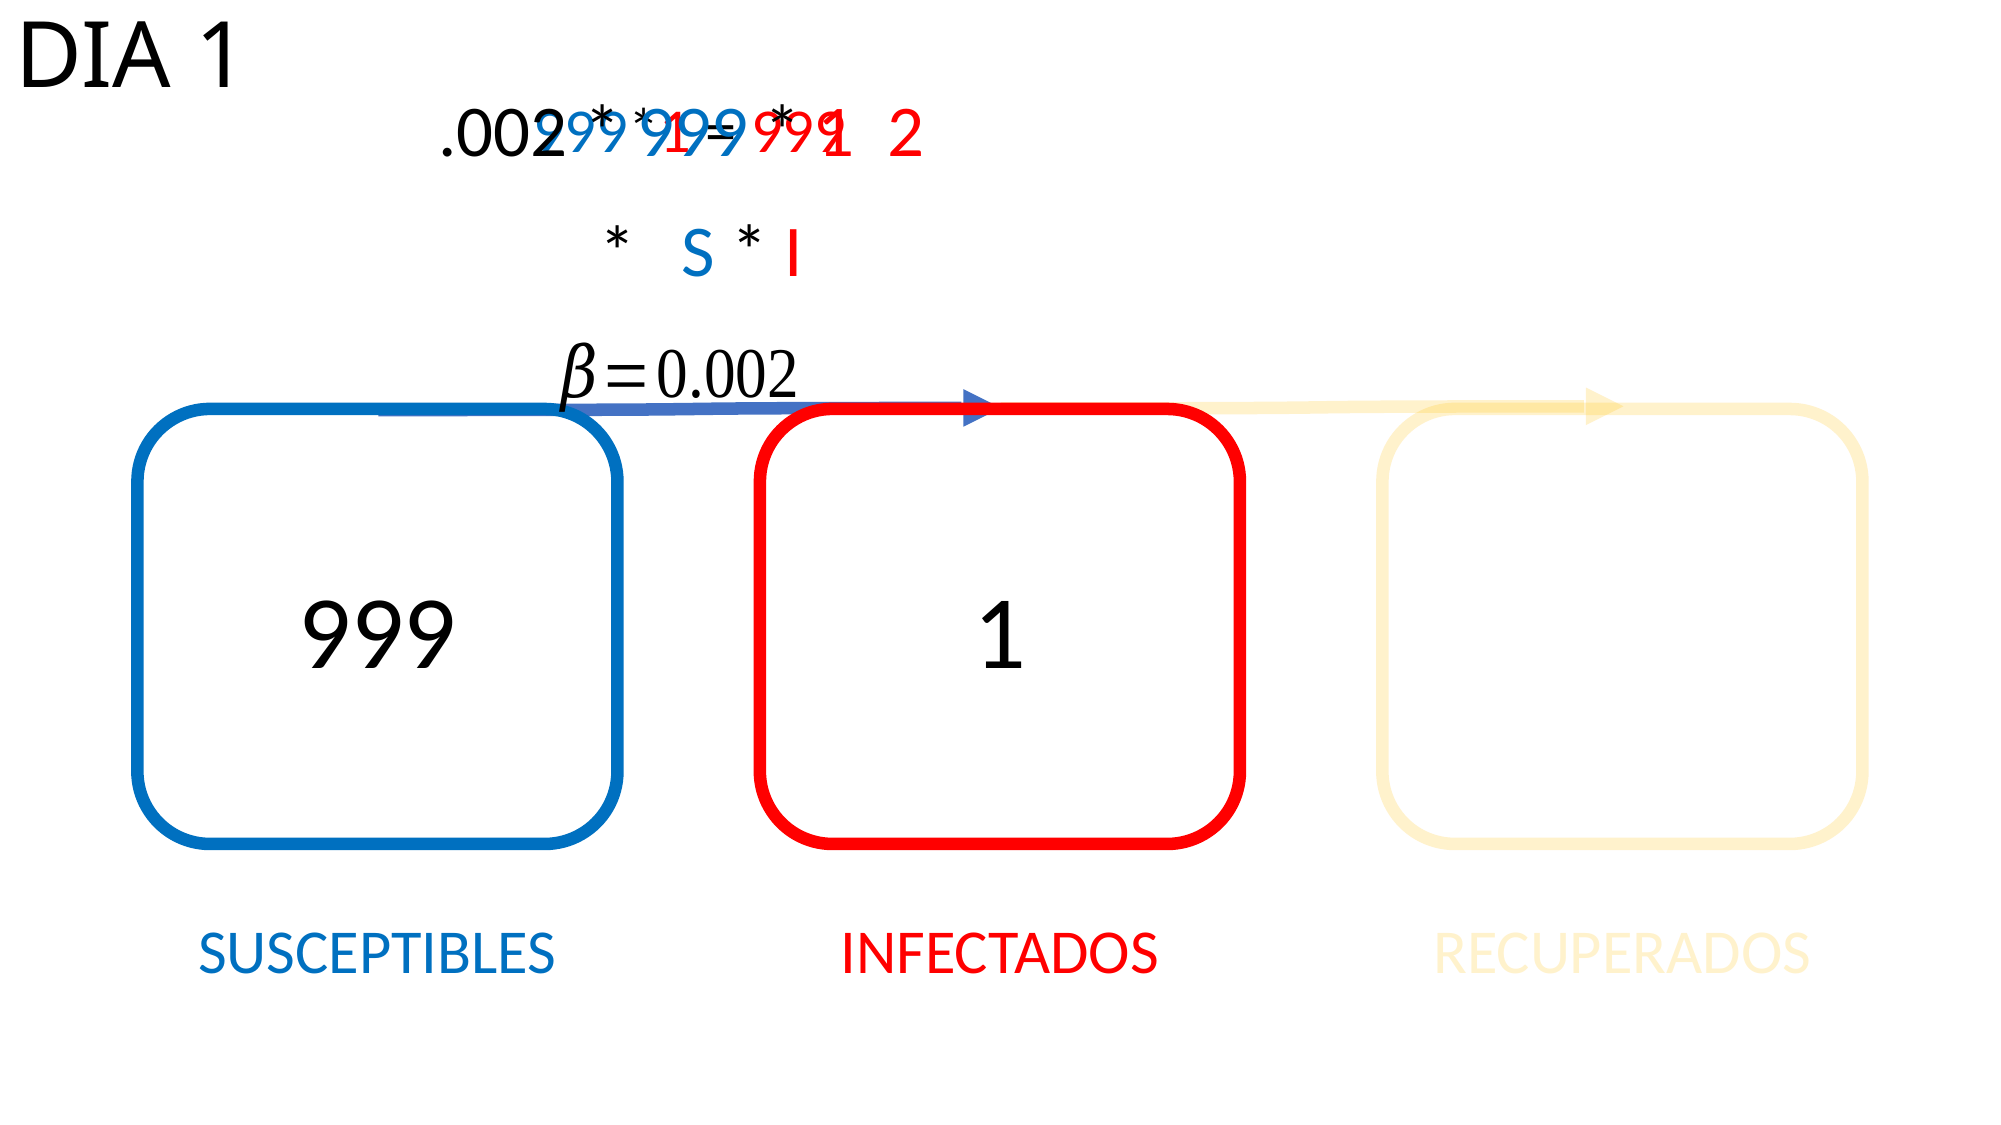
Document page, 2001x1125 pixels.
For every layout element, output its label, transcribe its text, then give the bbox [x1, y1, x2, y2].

text_box S * I [658, 206, 827, 289]
text_box 999*1 = 999 [509, 85, 871, 170]
title DIA 1 [0, 0, 1725, 115]
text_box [137, 406, 1863, 1018]
